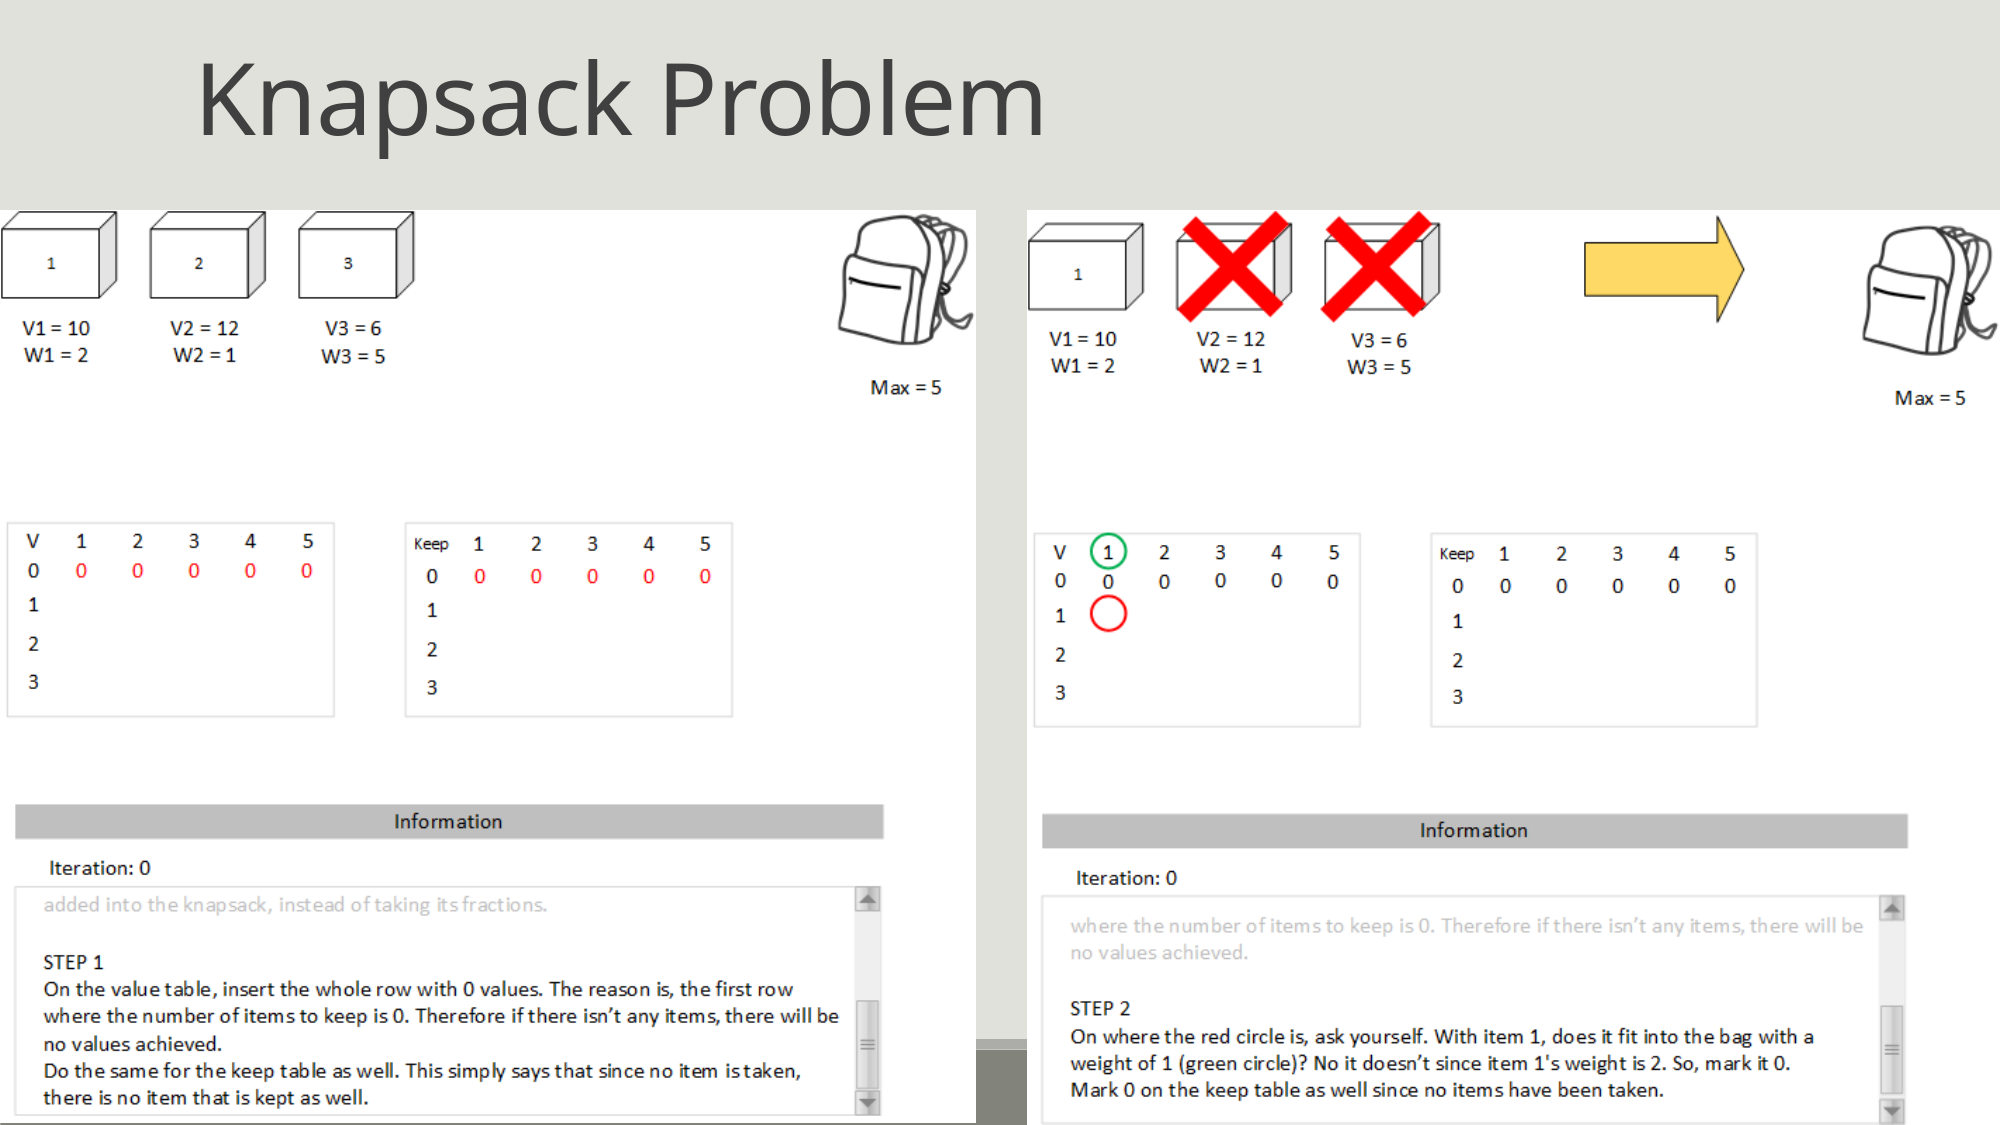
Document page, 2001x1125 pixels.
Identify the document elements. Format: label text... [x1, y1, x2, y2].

picture [0, 209, 977, 1123]
picture [1027, 209, 2000, 1125]
text_box Knapsack Problem [179, 46, 1830, 285]
